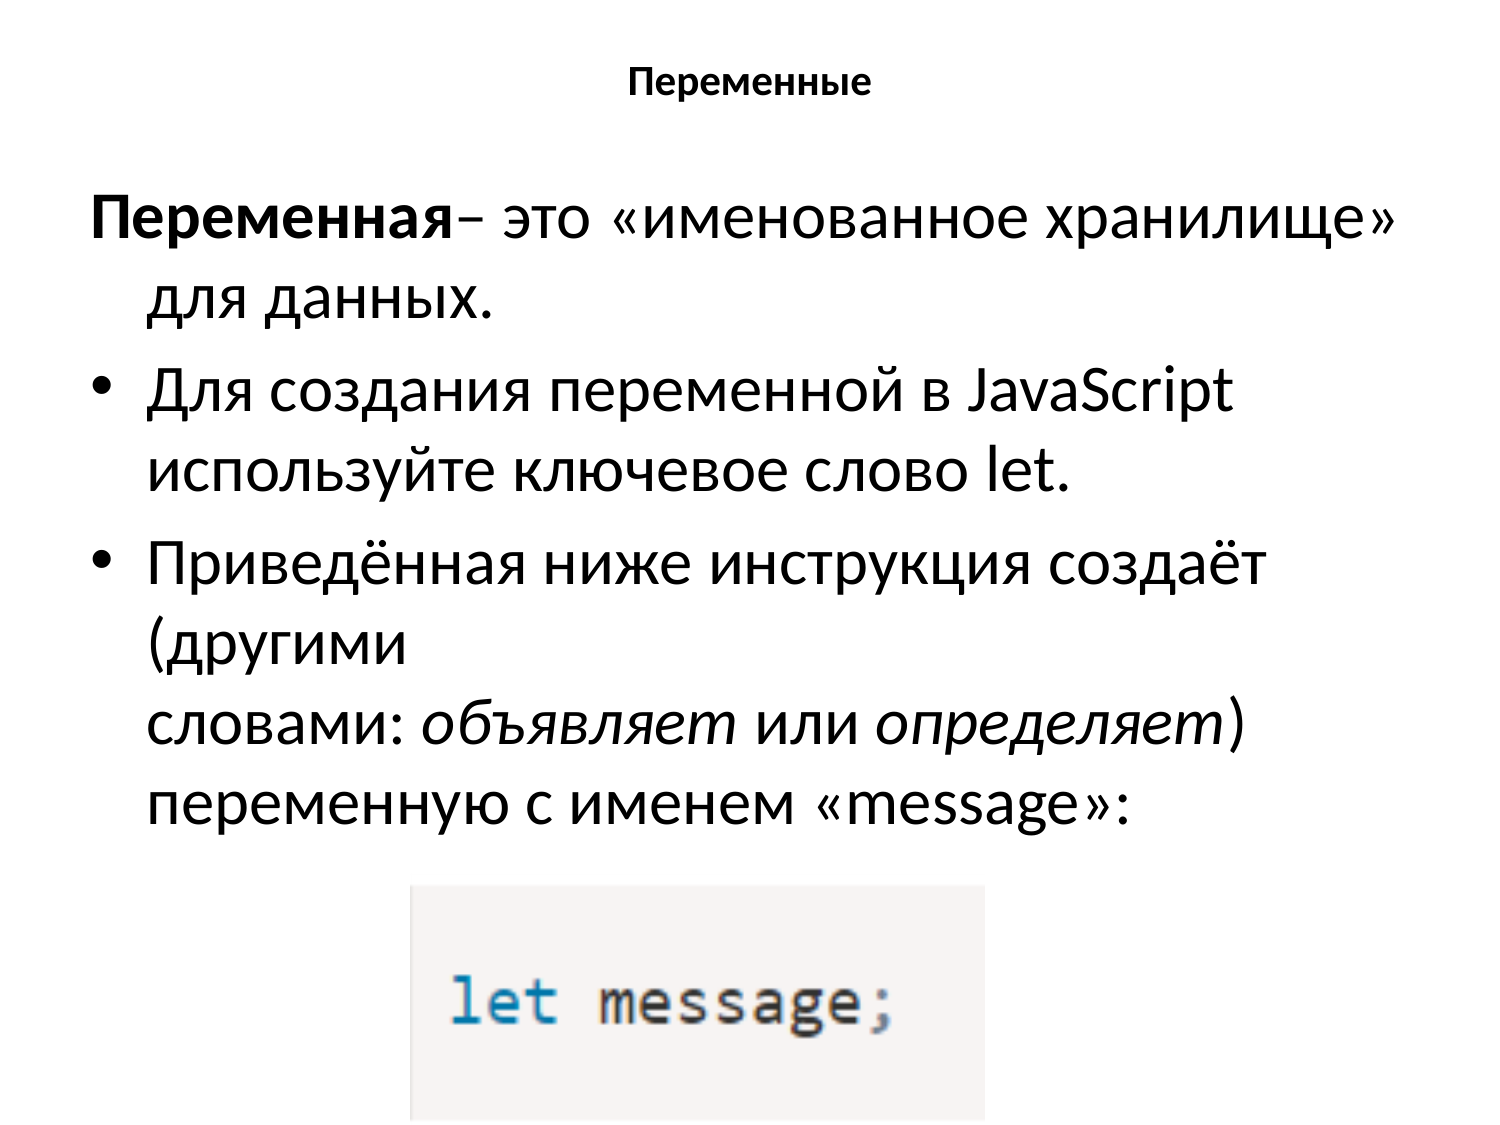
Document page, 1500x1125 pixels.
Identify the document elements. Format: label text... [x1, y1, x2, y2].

list Переменная– это «именованное хранилище» для данных. Для создания переменной в JavaScript используйте ключевое слово let. Приведённая ниже инструкция создаёт (другими словами: объявляет или определяет) переменную с именем «message»: [75, 164, 1500, 1005]
picture [409, 873, 985, 1125]
title Переменные [75, 45, 1425, 164]
